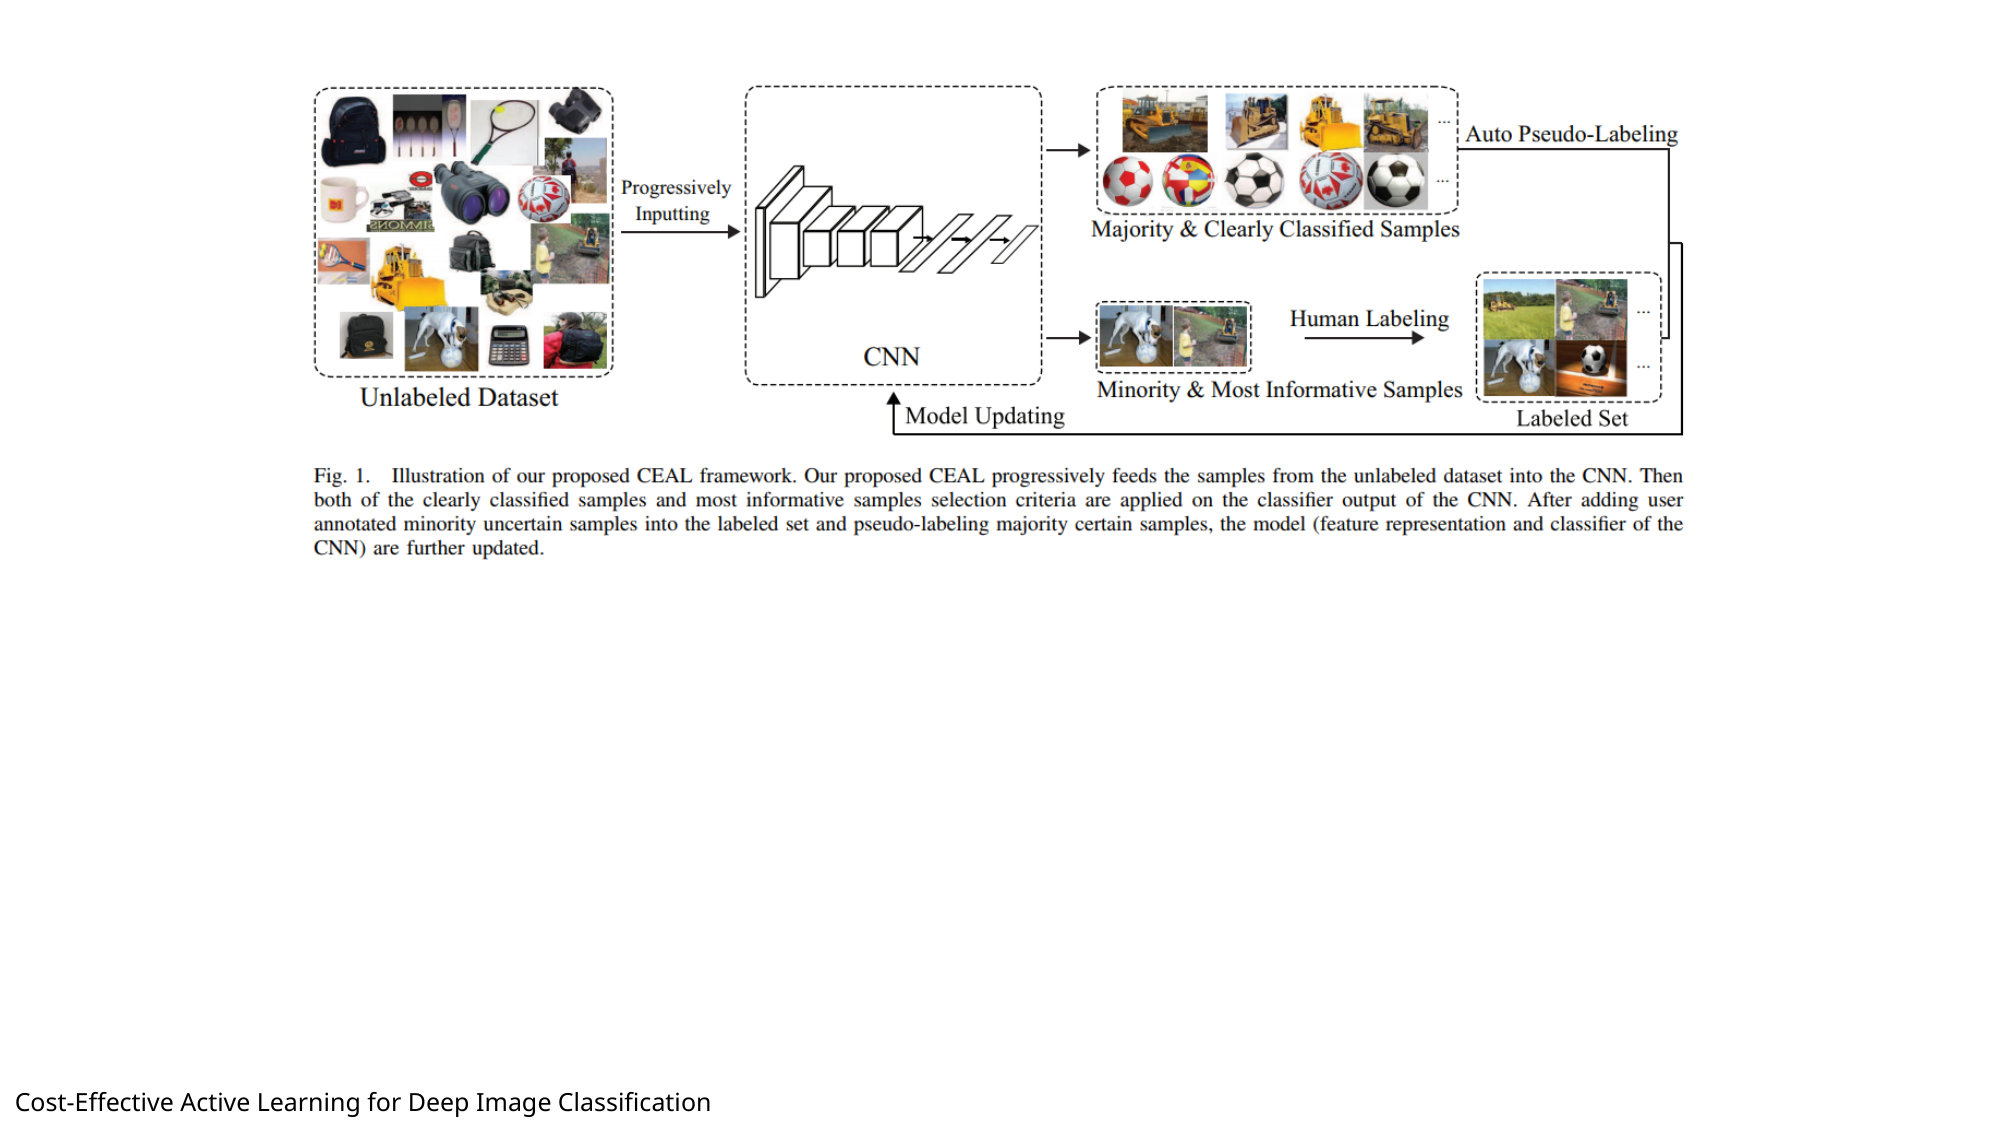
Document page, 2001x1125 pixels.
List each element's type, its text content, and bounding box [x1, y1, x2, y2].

picture [294, 65, 1706, 572]
text_box Cost-Effective Active Learning for Deep Image Classification [0, 1079, 1000, 1125]
